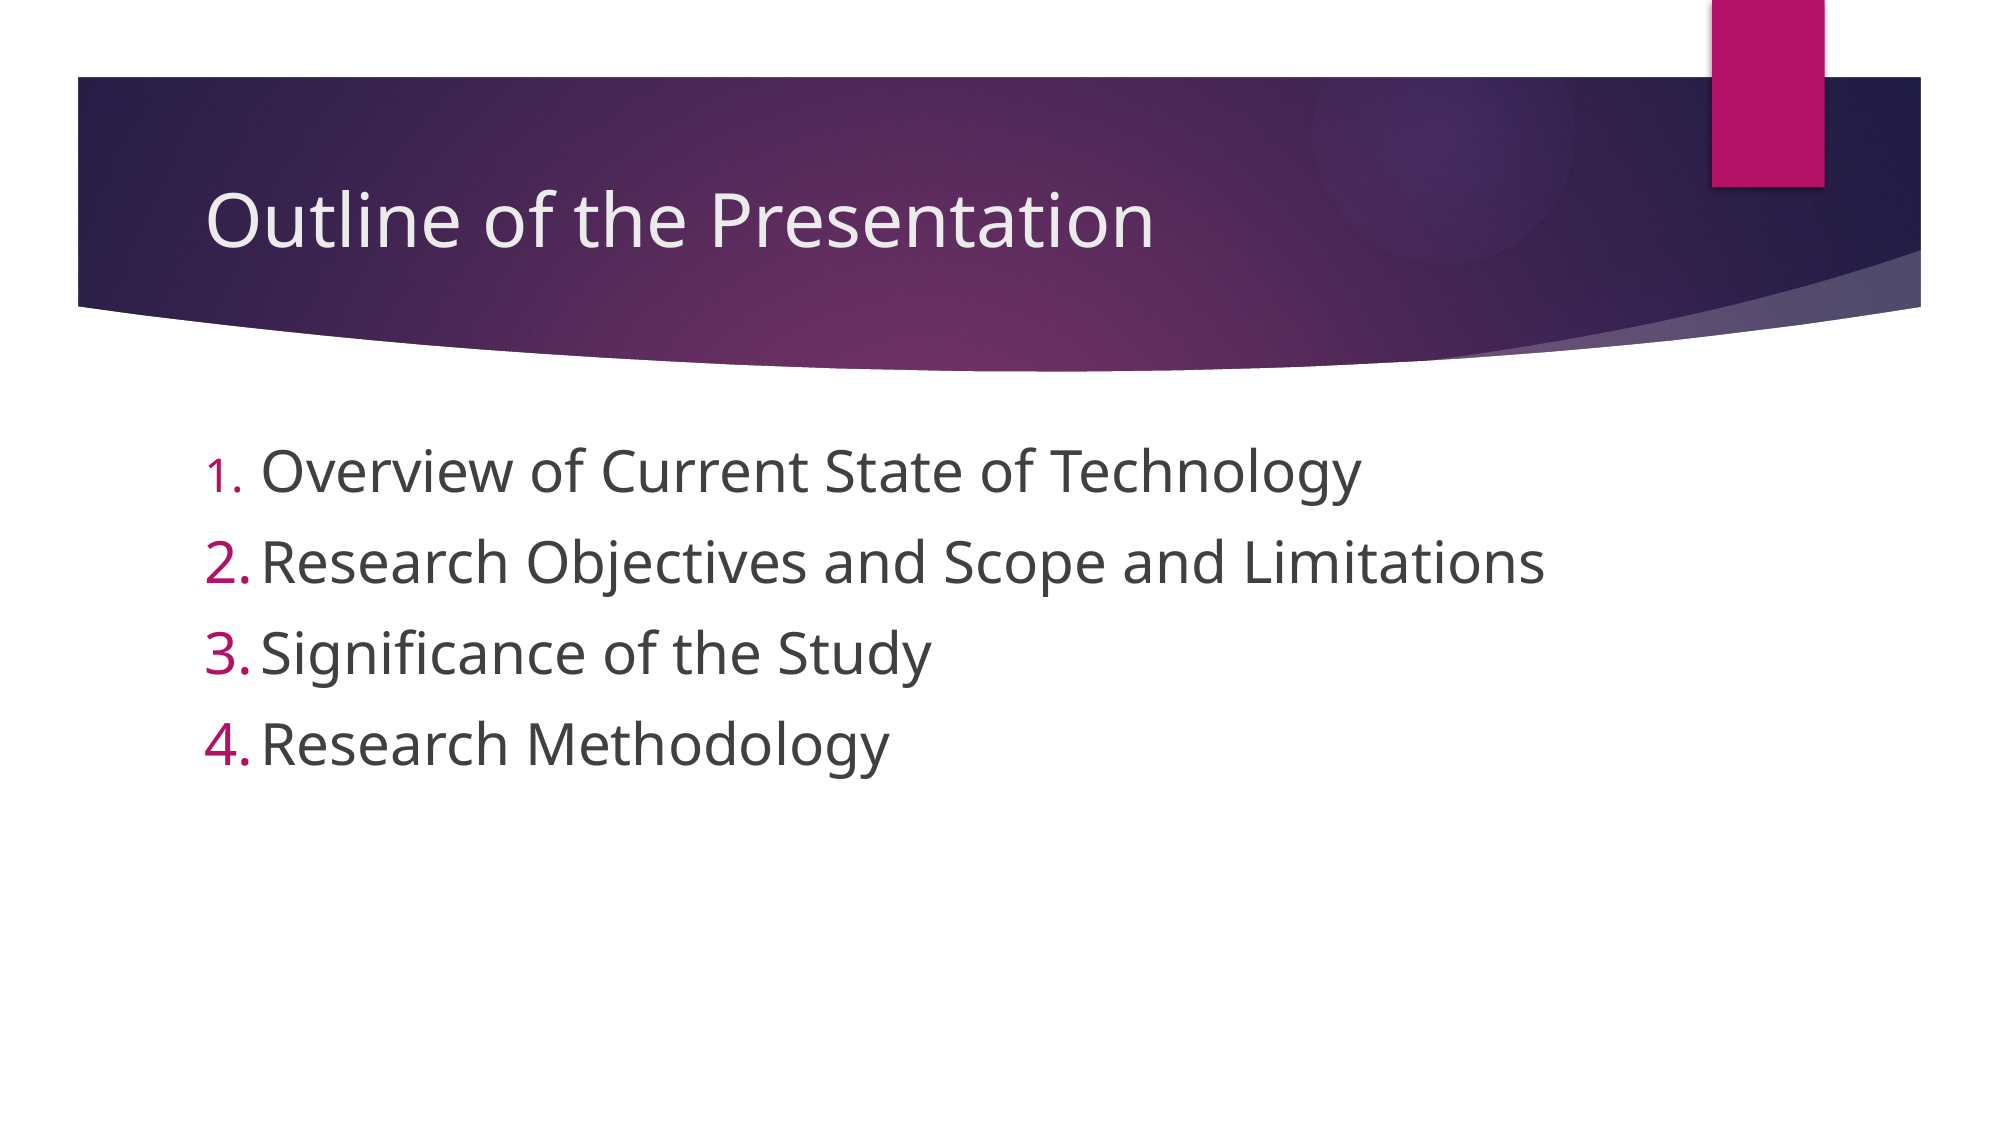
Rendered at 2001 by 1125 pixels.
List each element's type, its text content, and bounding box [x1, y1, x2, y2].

list Overview of Current State of Technology Research Objectives and Scope and Limitations Significance of the Study Research Methodology [189, 427, 1638, 988]
title Outline of the Presentation [189, 159, 1627, 276]
